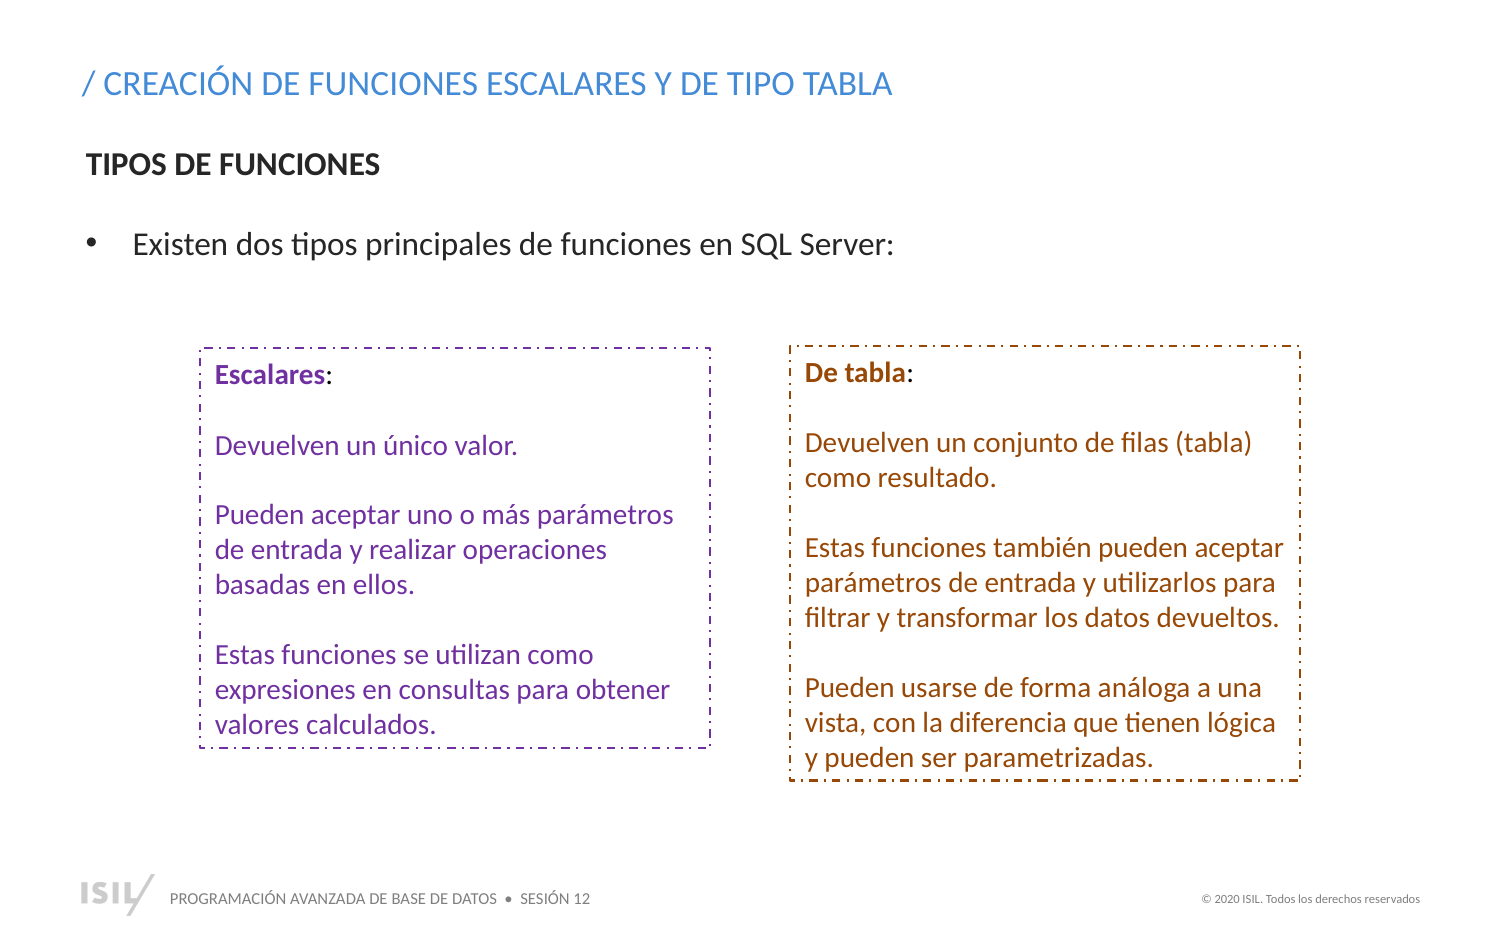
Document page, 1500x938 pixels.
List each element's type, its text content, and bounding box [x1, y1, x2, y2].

text_box Escalares: Devuelven un único valor. Pueden aceptar uno o más parámetros de entrada y realizar operaciones basadas en ellos. Estas funciones se utilizan como expresiones en consultas para obtener valores calculados. [199, 348, 711, 748]
text_box TIPOS DE FUNCIONES Existen dos tipos principales de funciones en SQL Server: [83, 142, 1411, 263]
text_box De tabla: Devuelven un conjunto de filas (tabla) como resultado. Estas funciones también pueden aceptar parámetros de entrada y utilizarlos para filtrar y transformar los datos devueltos. Pueden usarse de forma análoga a una vista, con la diferencia que tienen lógica y pueden ser parametrizadas. [789, 346, 1301, 781]
text_box / CREACIÓN DE FUNCIONES ESCALARES Y DE TIPO TABLA [66, 52, 1249, 111]
